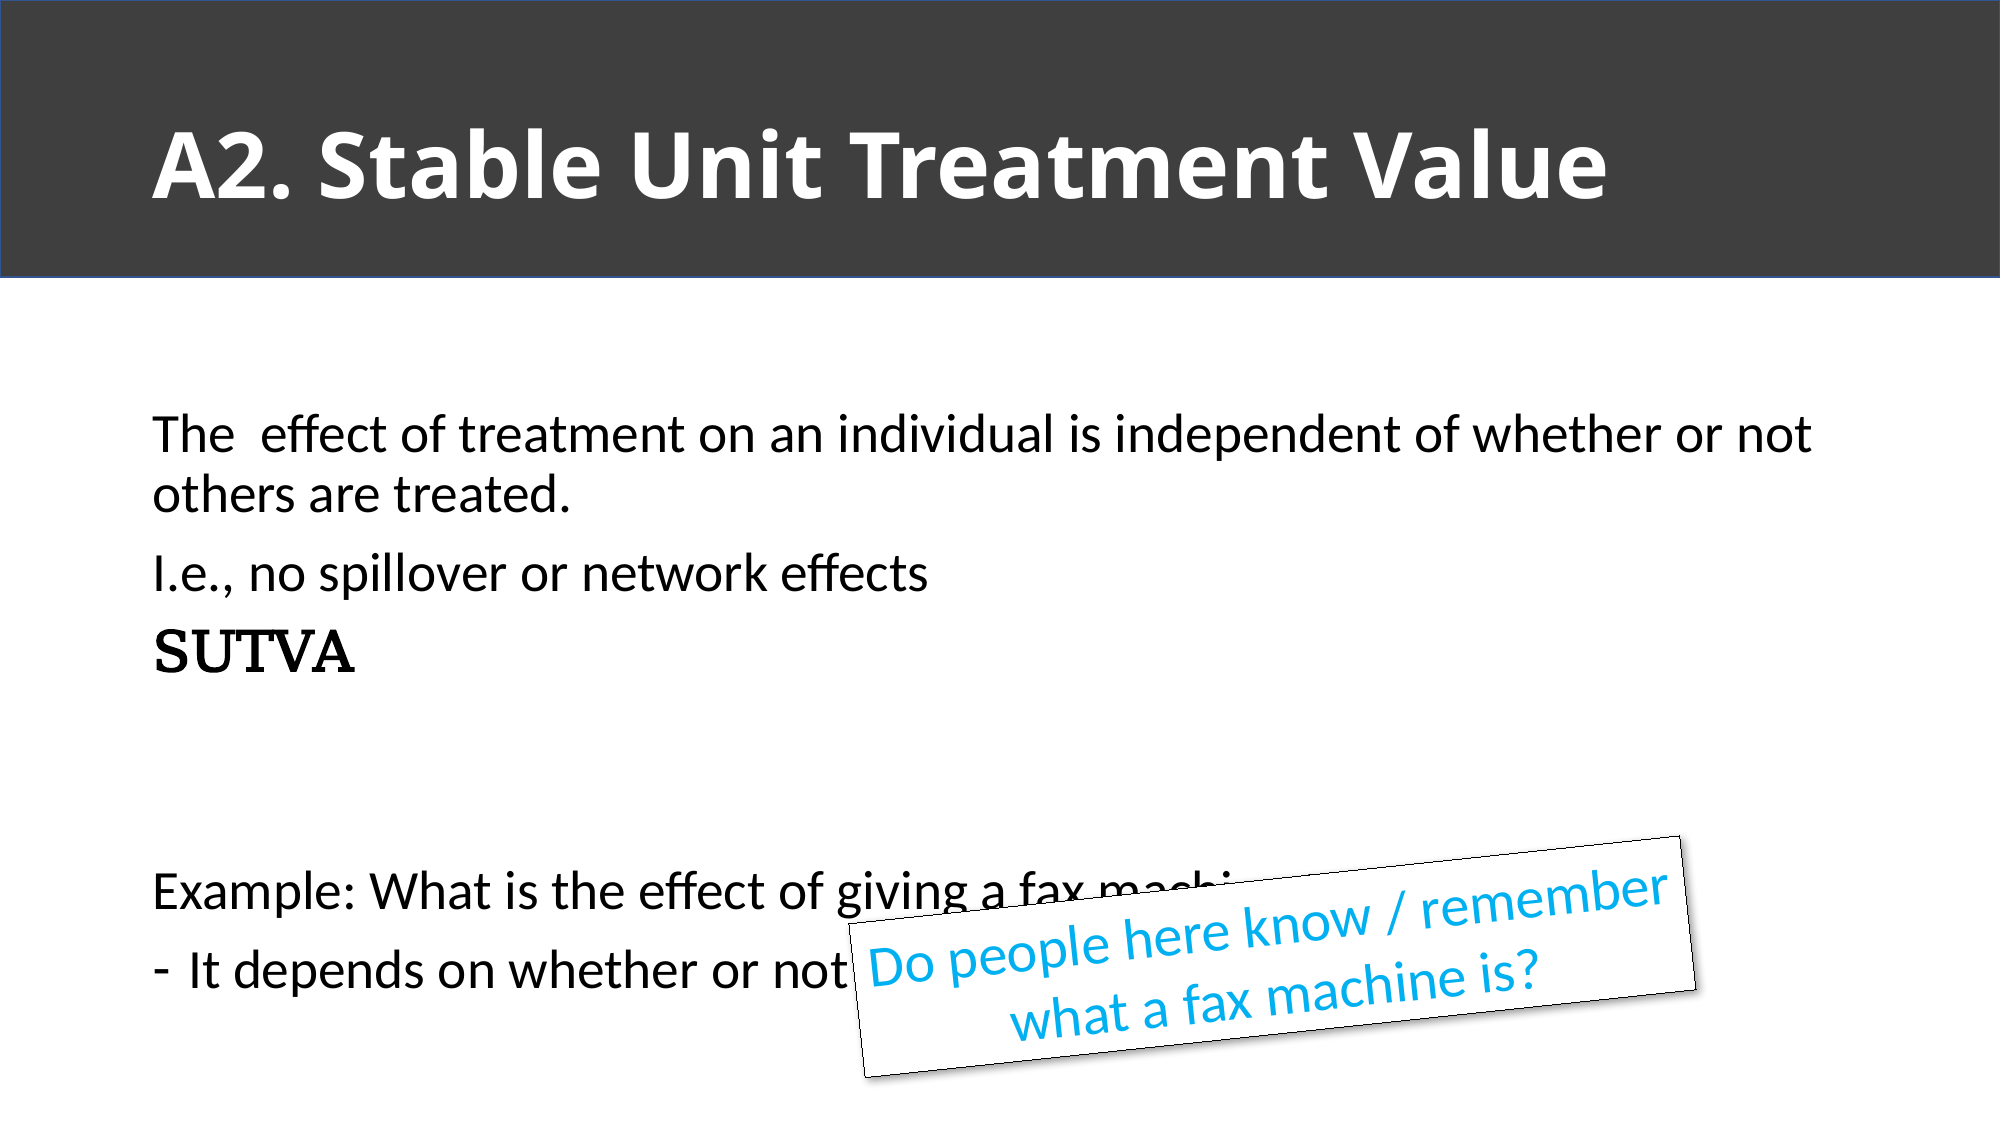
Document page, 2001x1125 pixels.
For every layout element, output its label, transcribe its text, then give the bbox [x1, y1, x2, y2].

text_box Do people here know / remember what a fax machine is? [848, 835, 1697, 1078]
title A2. Stable Unit Treatment Value [137, 59, 1863, 278]
text_box [0, 0, 2000, 278]
